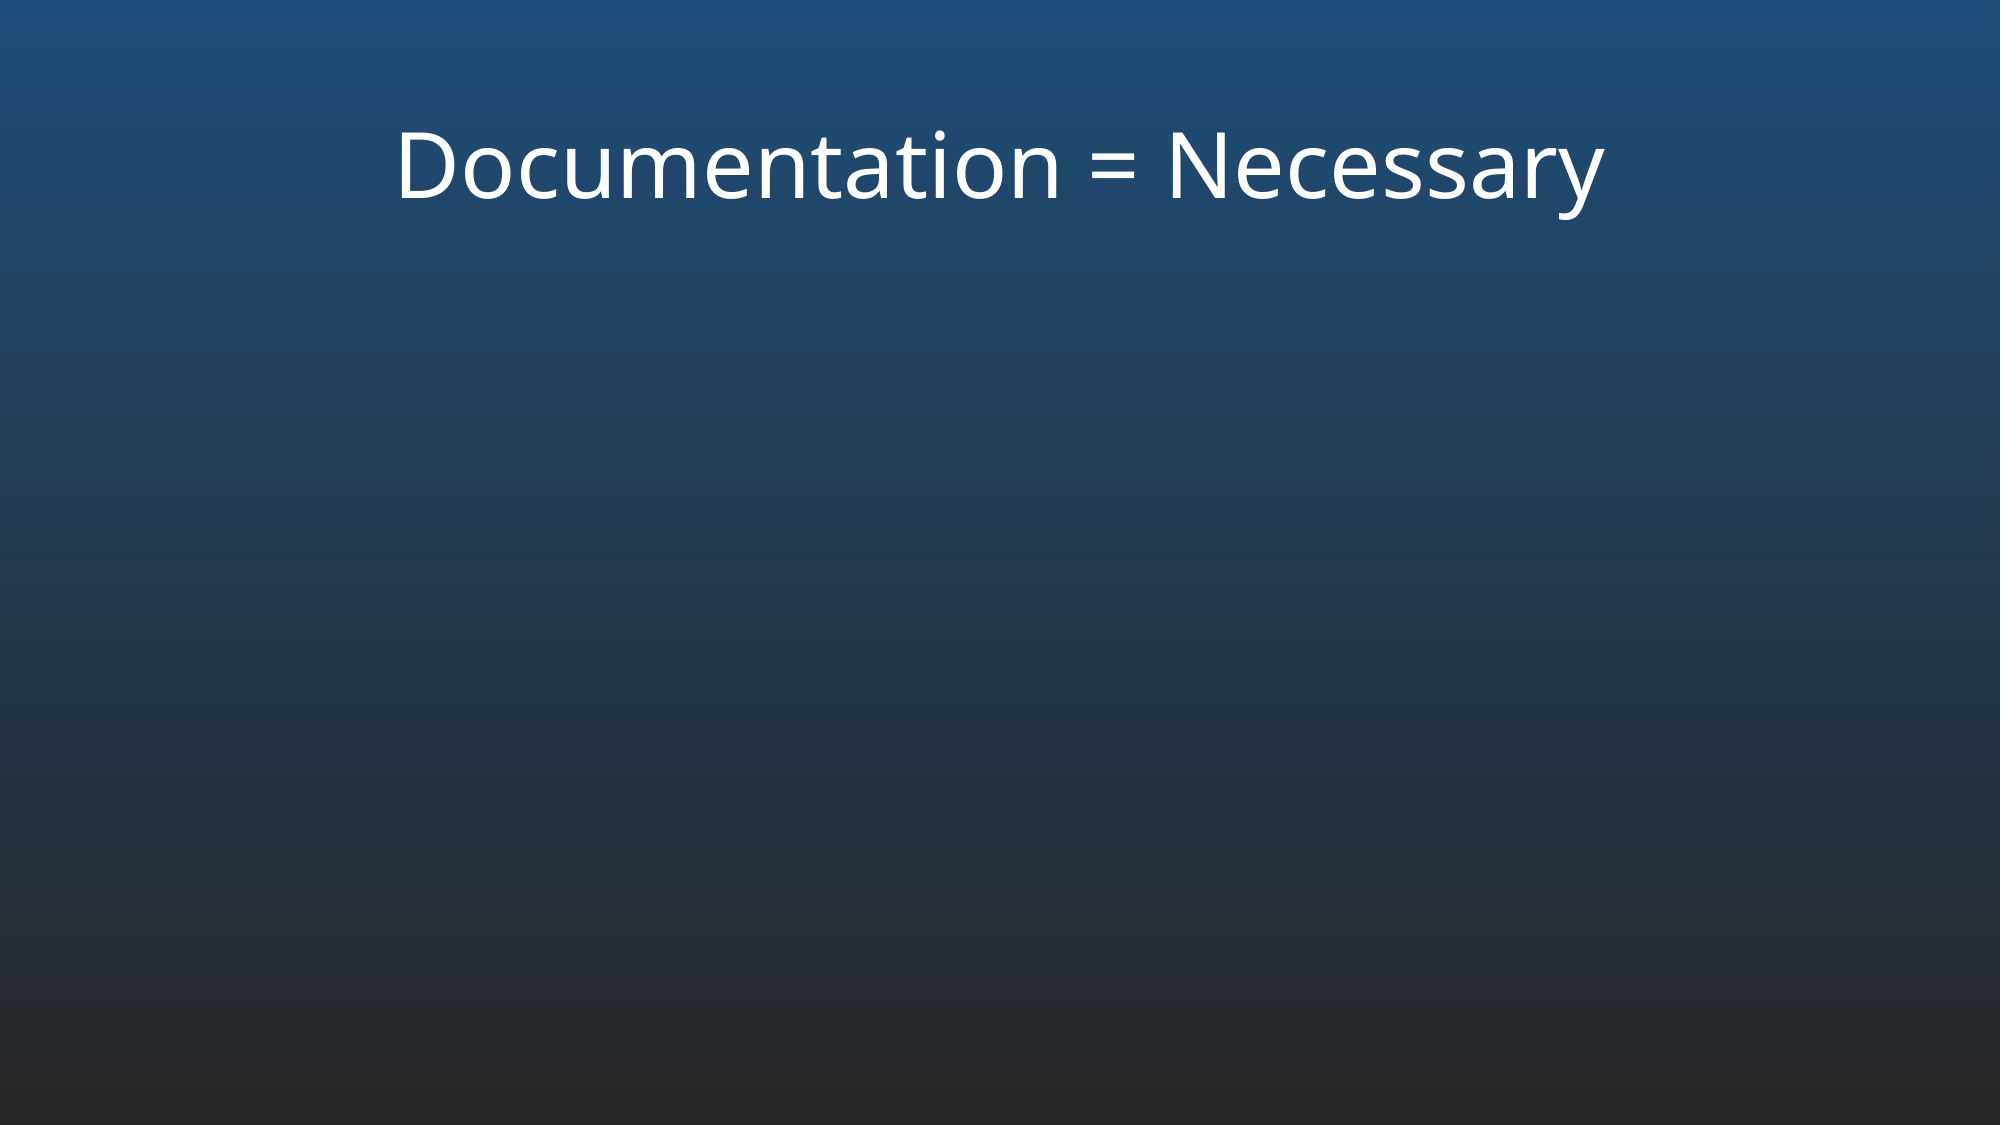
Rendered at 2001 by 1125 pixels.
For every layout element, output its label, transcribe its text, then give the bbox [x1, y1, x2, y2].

title Documentation = Necessary [137, 59, 1863, 278]
